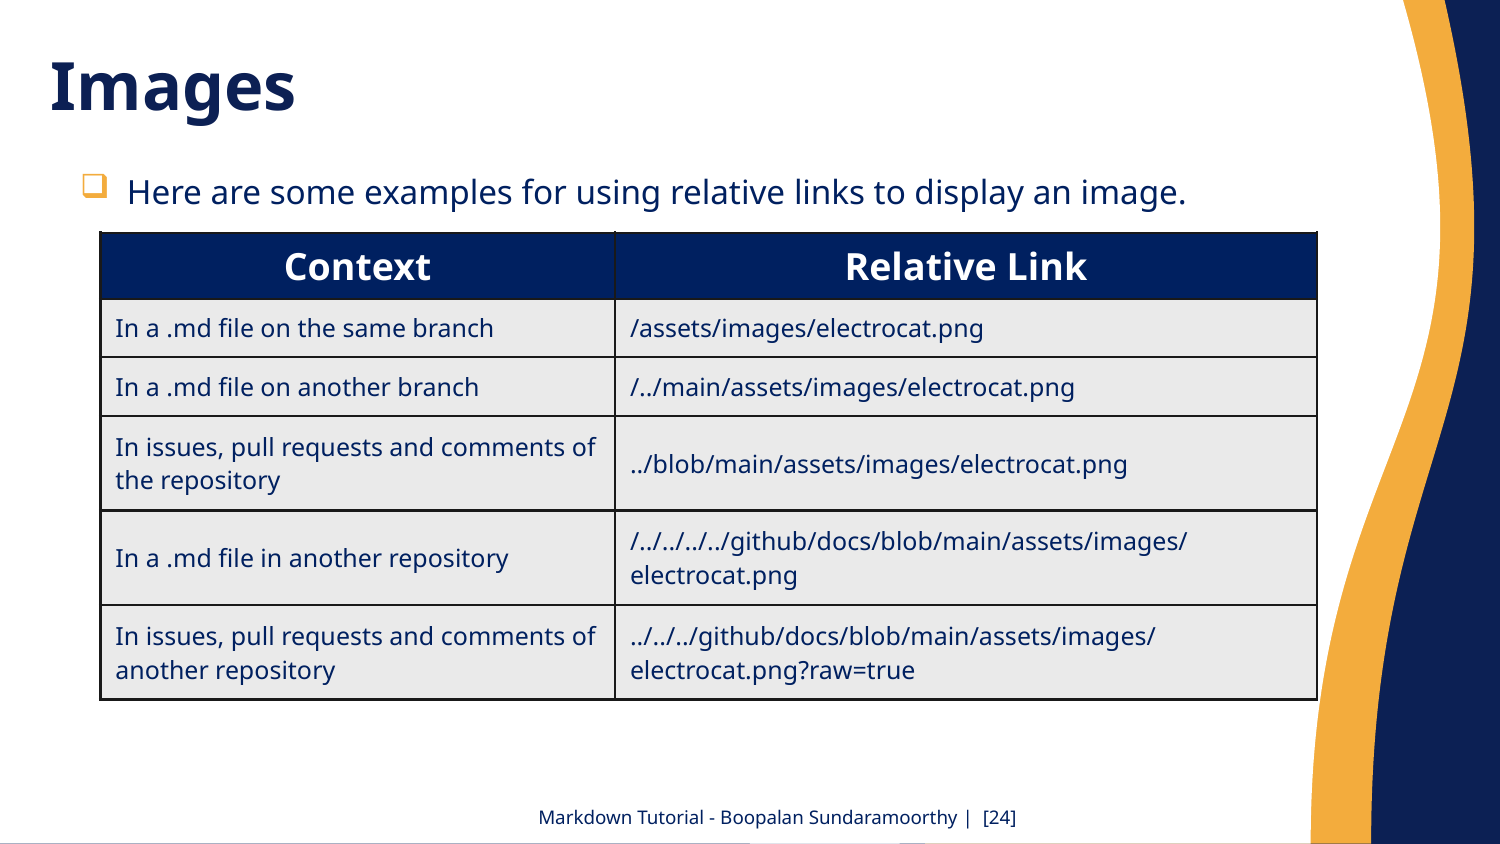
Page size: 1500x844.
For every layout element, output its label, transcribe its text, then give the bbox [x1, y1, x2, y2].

text_box Here are some examples for using relative links to display an image. [64, 136, 1412, 517]
table_cell /../../../../github/docs/blob/main/assets/images/electrocat.png [616, 512, 1316, 604]
table_cell In a .md file on another branch [102, 358, 614, 415]
table_cell In issues, pull requests and comments of another repository [102, 606, 614, 698]
table_cell In issues, pull requests and comments of the repository [102, 417, 614, 509]
title Images [35, 43, 1300, 124]
table_cell In a .md file in another repository [102, 512, 614, 604]
text_box Markdown Tutorial - Boopalan Sundaramoorthy | [24] [71, 779, 1459, 839]
table_cell /assets/images/electrocat.png [616, 300, 1316, 356]
table_header Relative Link [616, 234, 1316, 298]
table_cell ../blob/main/assets/images/electrocat.png [616, 417, 1316, 509]
table_header Context [102, 234, 614, 298]
table_cell /../main/assets/images/electrocat.png [616, 358, 1316, 415]
table_cell In a .md file on the same branch [102, 300, 614, 356]
table_cell ../../../github/docs/blob/main/assets/images/electrocat.png?raw=true [616, 606, 1316, 698]
